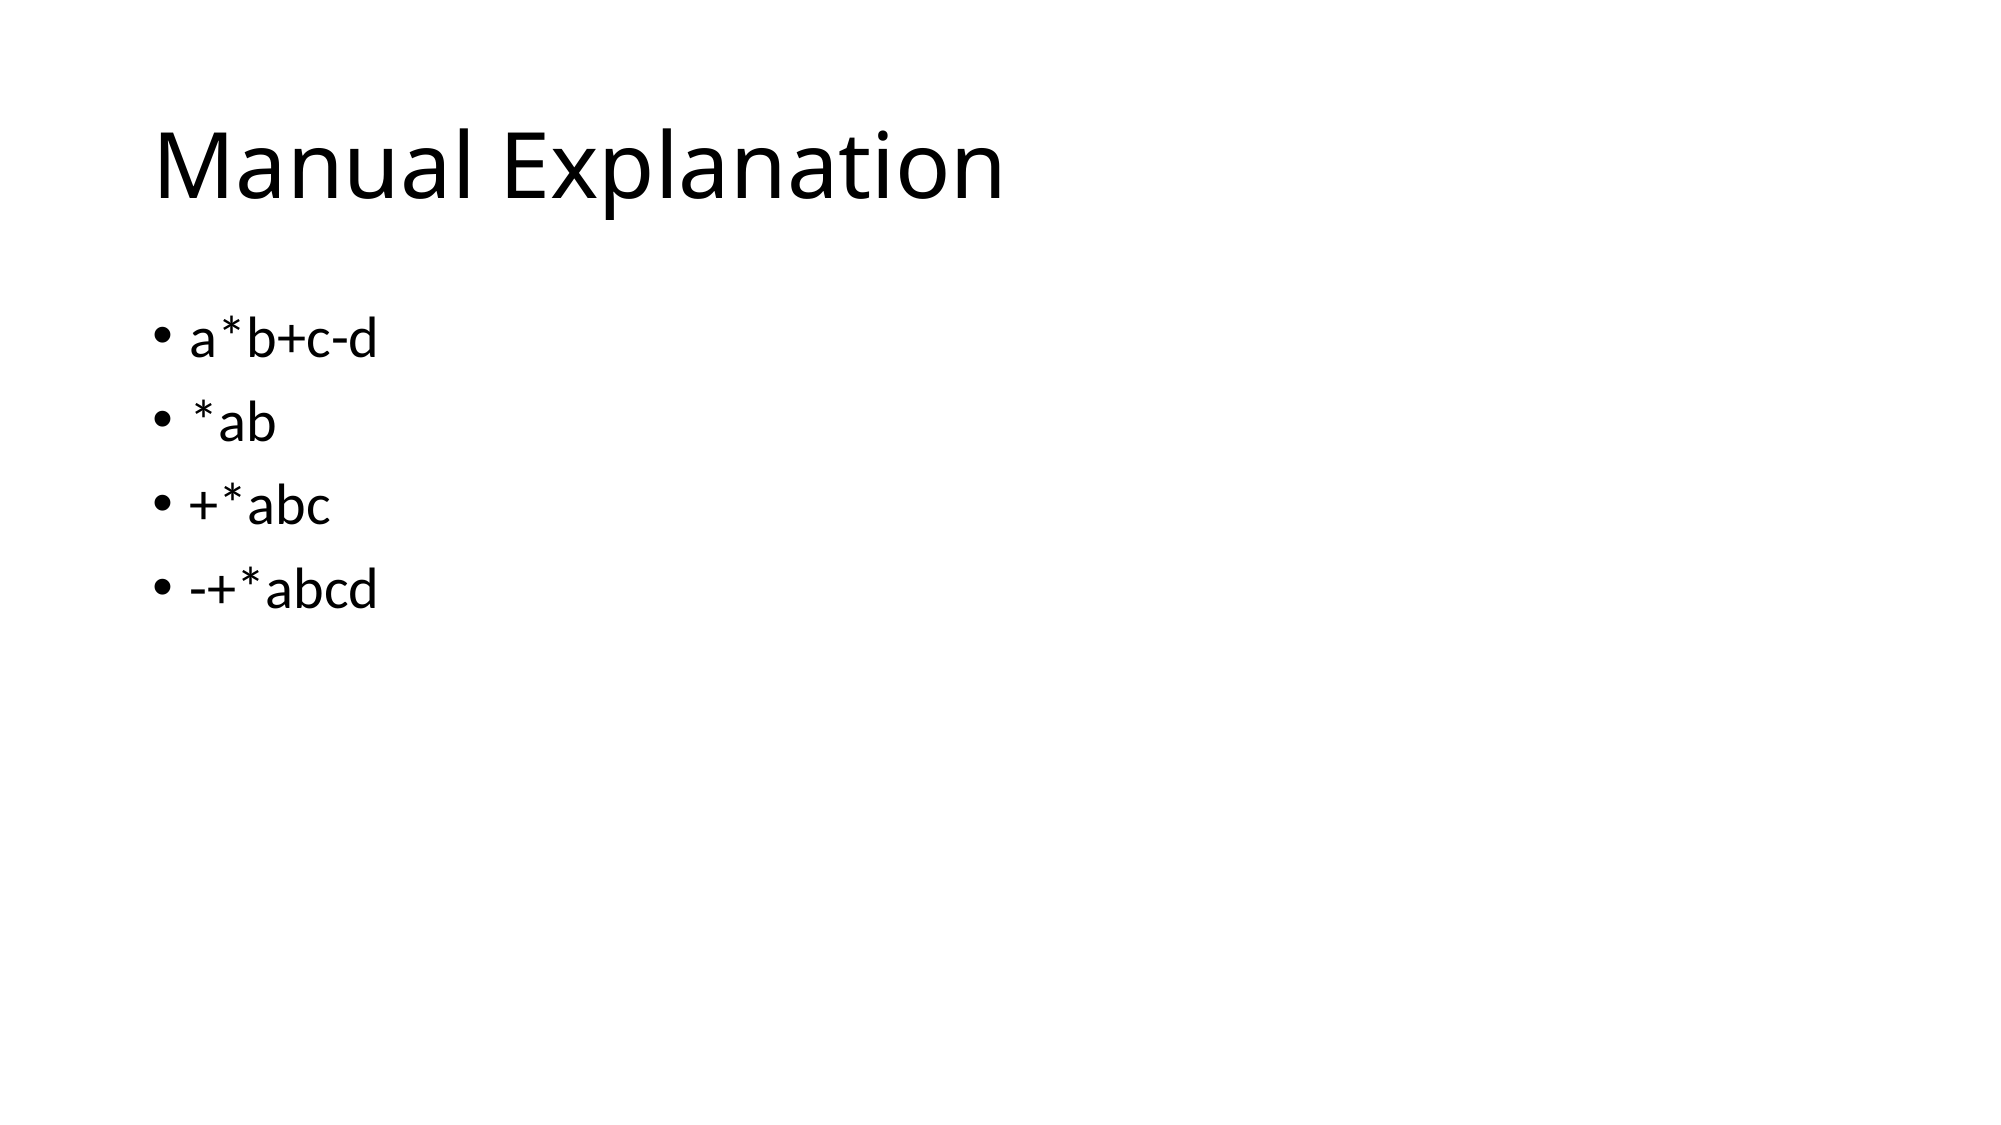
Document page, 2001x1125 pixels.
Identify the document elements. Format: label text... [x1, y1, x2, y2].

list a*b+c-d *ab +*abc -+*abcd [137, 299, 1863, 1014]
title Manual Explanation [137, 59, 1863, 278]
